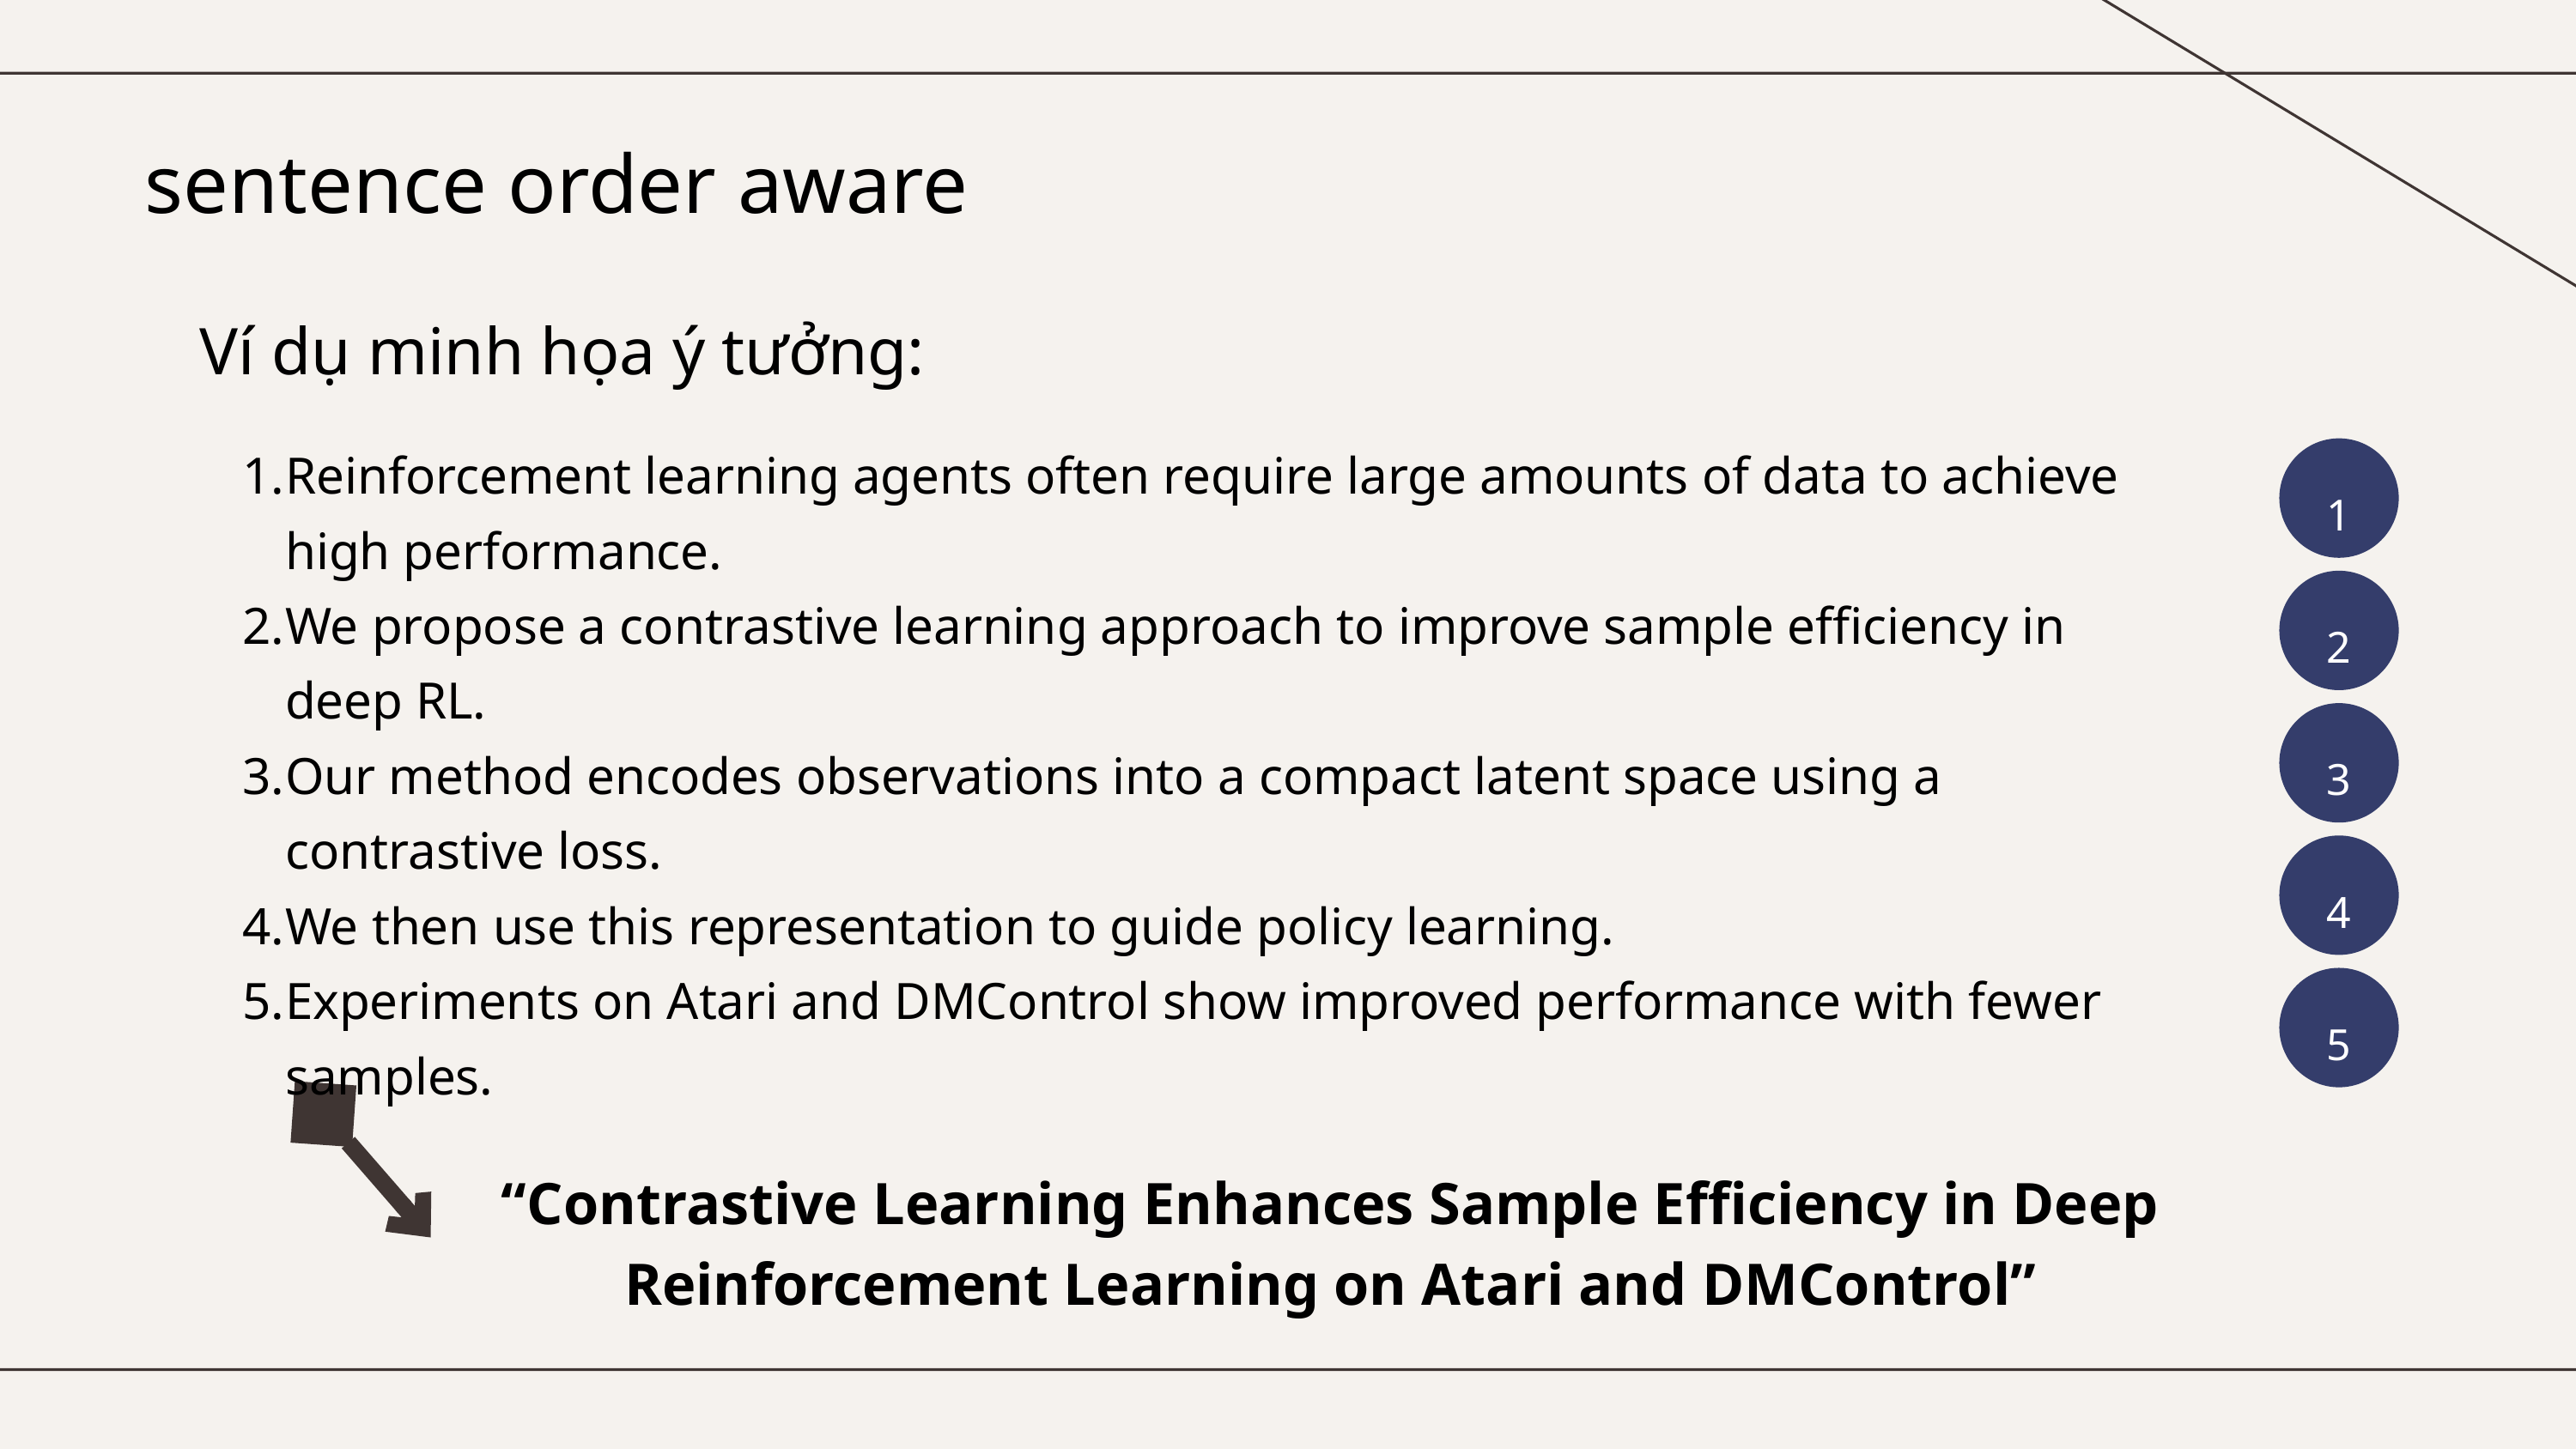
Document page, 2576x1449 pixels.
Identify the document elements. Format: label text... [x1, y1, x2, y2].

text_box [2279, 702, 2399, 823]
text_box “Contrastive Learning Enhances Sample Efficiency in Deep Reinforcement Learning on Atari and DMControl” [430, 1155, 2231, 1317]
text_box Ví dụ minh họa ý tưởng: [199, 297, 975, 388]
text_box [2279, 438, 2399, 558]
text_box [2279, 967, 2399, 1088]
text_box sentence order aware [144, 132, 1205, 230]
text_box Reinforcement learning agents often require large amounts of data to achieve high performance. We propose a contrastive learning approach to improve sample efficiency in deep RL. Our method encodes observations into a compact latent space using a contrastive loss. We then use this representation to guide policy learning. Experiments on Atari and DMControl show improved performance with fewer samples. [199, 428, 2147, 1105]
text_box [2279, 570, 2399, 691]
text_box [316, 1107, 430, 1238]
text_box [2279, 835, 2399, 955]
